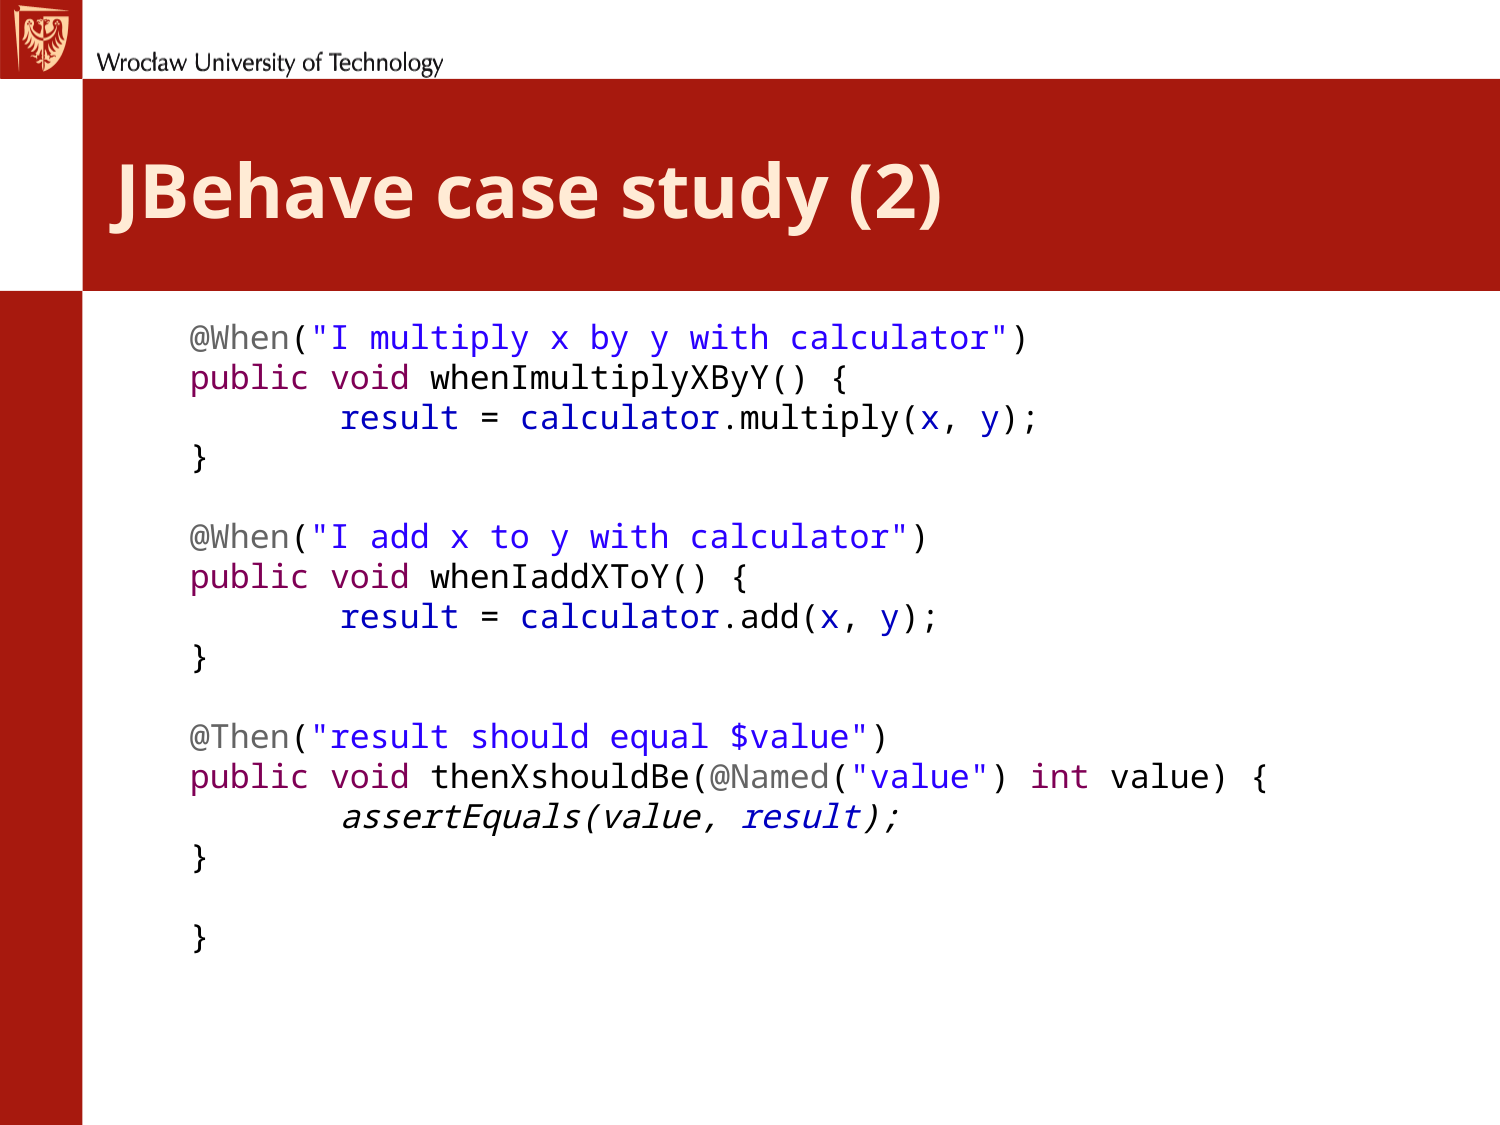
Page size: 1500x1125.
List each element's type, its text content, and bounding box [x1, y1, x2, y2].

title JBehave case study (2) [100, 103, 1483, 274]
picture [0, 0, 443, 79]
text_box @When("I multiply x by y with calculator") public void whenImultiplyXByY() { result = calculator.multiply(x, y); } @When("I add x to y with calculator") public void whenIaddXToY() { result = calculator.add(x, y); } @Then("result should equal $value") public void thenXshouldBe(@Named("value") int value) { assertEquals(value, result); } } [100, 308, 1483, 963]
